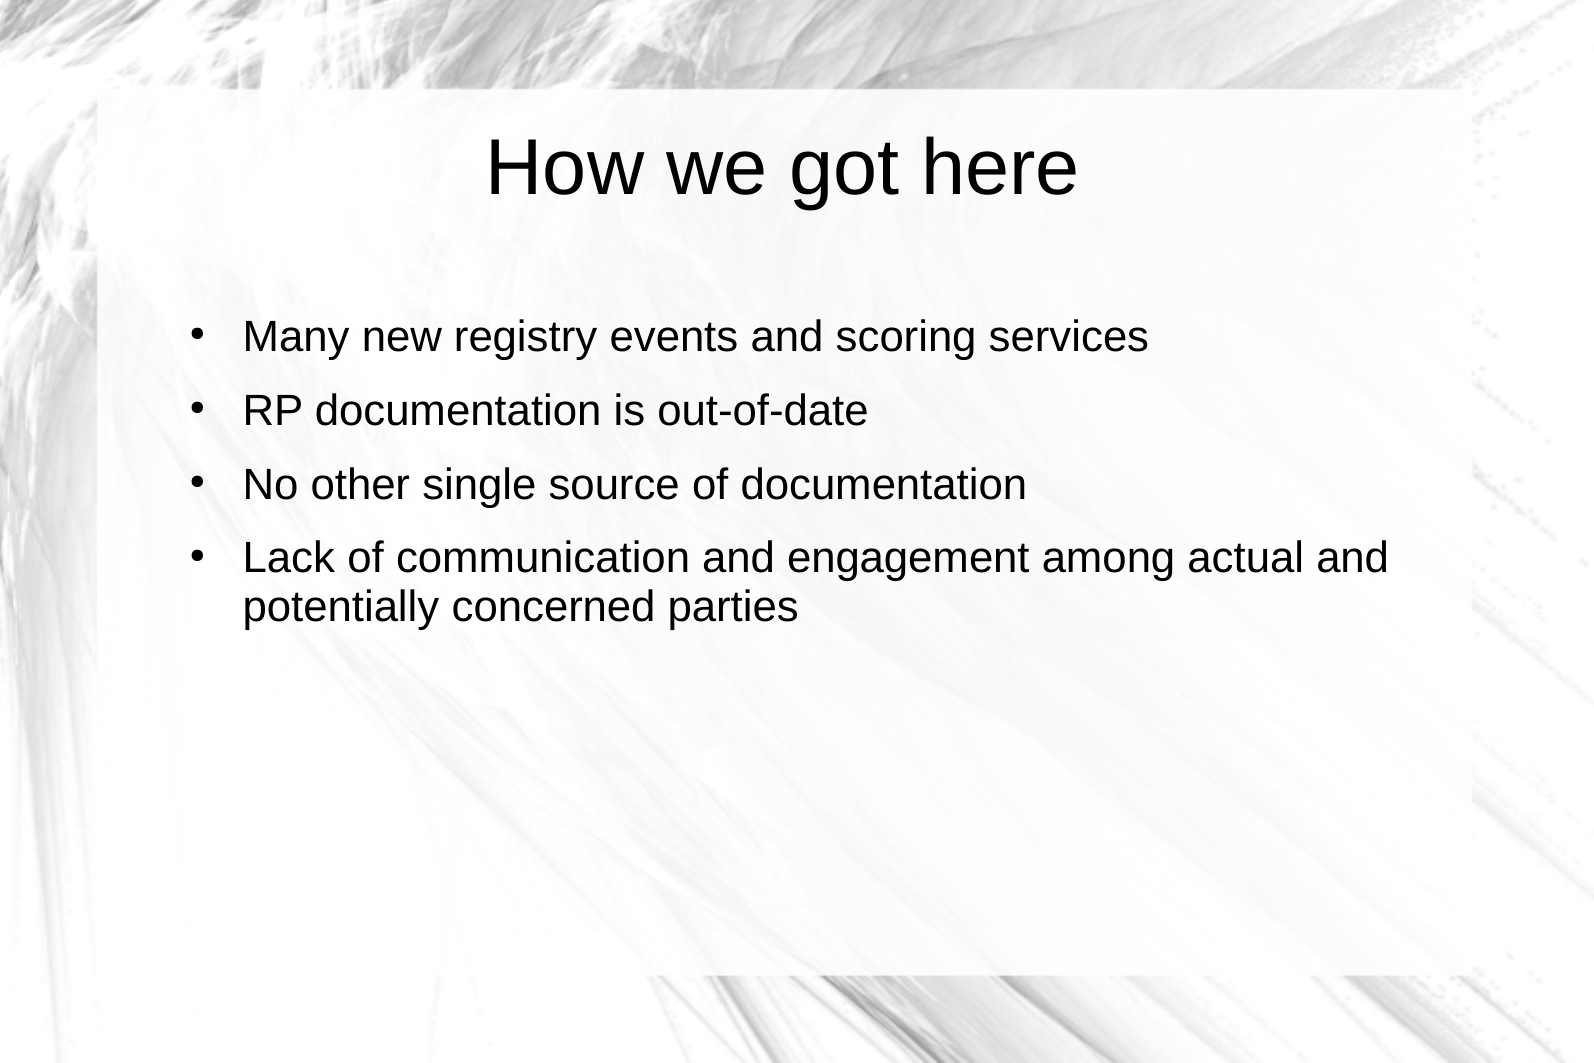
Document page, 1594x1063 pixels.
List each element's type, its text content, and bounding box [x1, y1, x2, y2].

picture [0, 0, 1594, 1063]
title How we got here [113, 95, 1453, 241]
list Many new registry events and scoring services RP documentation is out-of-date No other single source of documentation Lack of communication and engagement among actual and potentially concerned parties [171, 312, 1514, 984]
